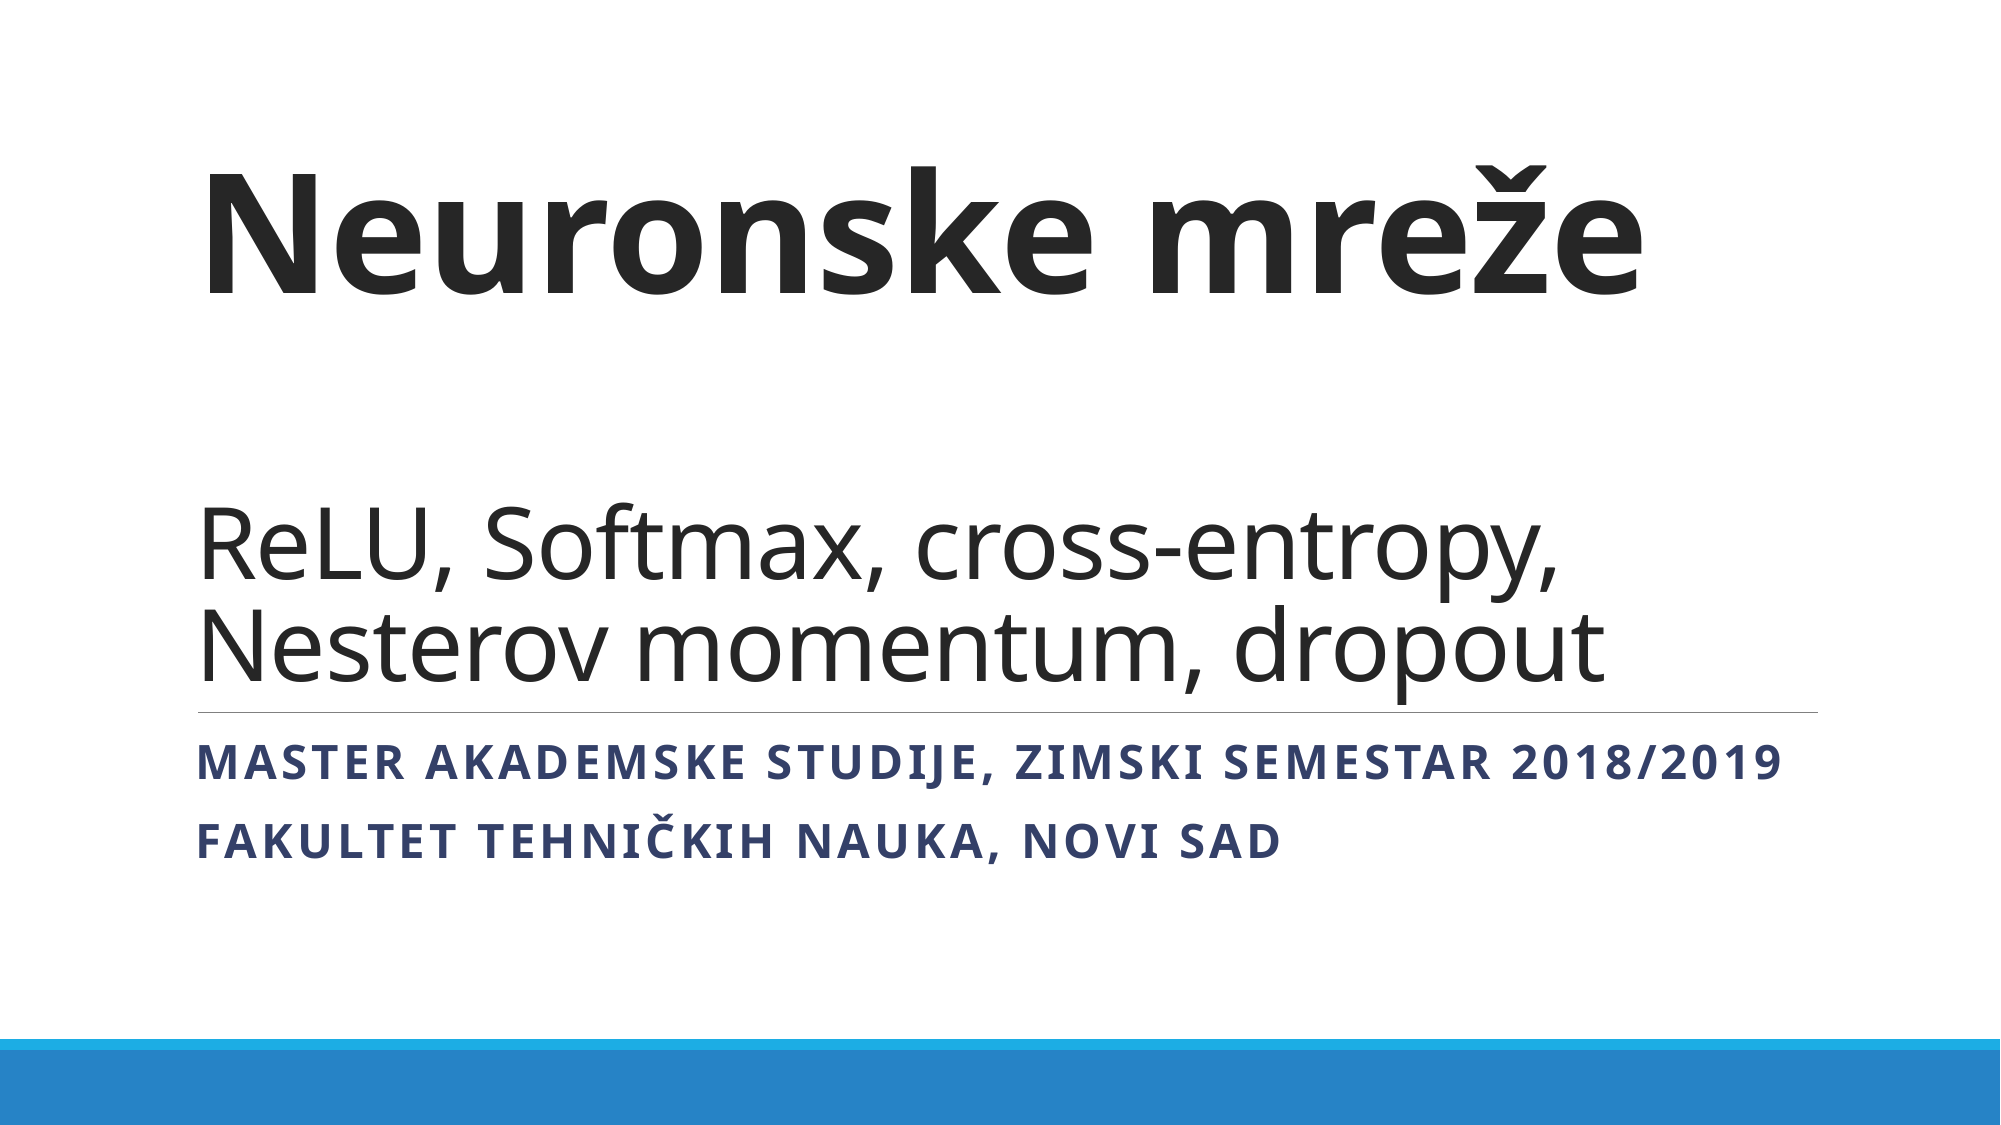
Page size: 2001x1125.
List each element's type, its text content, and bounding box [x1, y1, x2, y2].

title Neuronske mreže ReLU, Softmax, cross-entropy, Nesterov momentum, dropout [180, 124, 1830, 710]
subtitle Master akademske studije, zimski semestar 2018/2019 Fakultet tehničkih nauka, novi sad [180, 730, 1831, 919]
